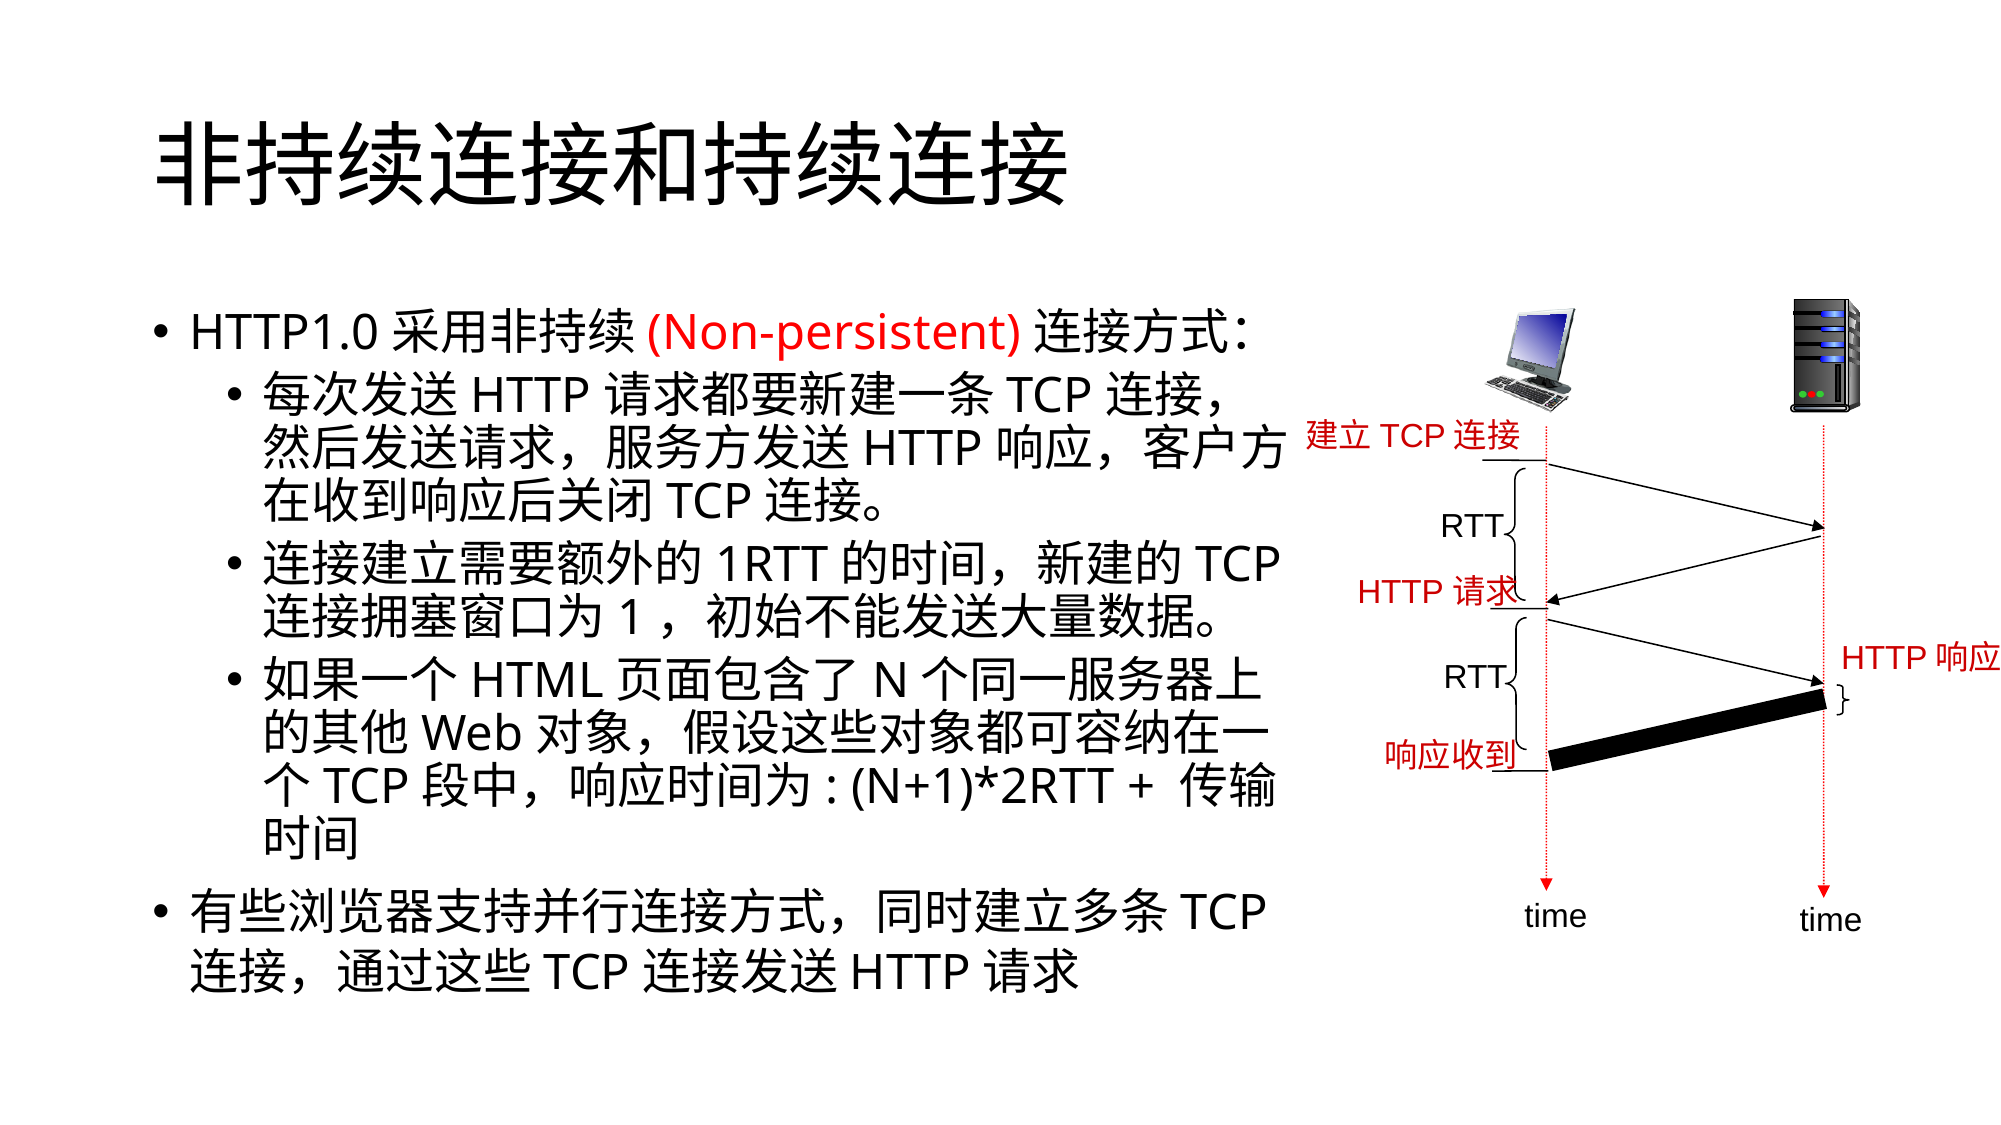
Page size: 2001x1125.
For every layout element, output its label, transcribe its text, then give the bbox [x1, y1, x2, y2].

text_box [1817, 883, 1830, 890]
text_box [1547, 619, 1824, 687]
text_box [1516, 617, 1527, 733]
text_box [1548, 464, 1825, 532]
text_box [1462, 303, 1577, 420]
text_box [1790, 299, 1861, 412]
text_box time [1509, 893, 1603, 942]
text_box HTTP响应 [1826, 635, 2000, 684]
text_box [1514, 468, 1526, 568]
title 非持续连接和持续连接 [137, 59, 1863, 278]
text_box [1836, 684, 1849, 715]
text_box RTT [1425, 503, 1520, 552]
text_box HTTP请求 [1342, 568, 1534, 618]
text_box [1546, 536, 1821, 606]
list HTTP1.0采用非持续(Non-persistent)连接方式： 每次发送HTTP请求都要新建一条TCP连接，然后发送请求，服务方发送HTTP响应，客户方在收到响应后关闭TCP连接。 连接建立需要额外的1RTT的时间，新建的TCP连接拥塞窗口为1，初始不能发送大量数据。 如果一个HTML页面包含了N个同一服务器上的其他Web对象，假设这些对象都可容纳在一个TCP段中，响应时间为: (N+1)*2RTT + 传输时间 有些浏览器支持并行连接方式，同时建立多条TCP连接，通过这些TCP连接发送HTTP请求 [137, 299, 1309, 1057]
text_box [1540, 878, 1553, 891]
text_box time [1784, 890, 1878, 945]
text_box 响应收到 [1369, 733, 1533, 782]
text_box 建立TCP连接 [1290, 412, 1536, 462]
text_box RTT [1428, 654, 1523, 703]
